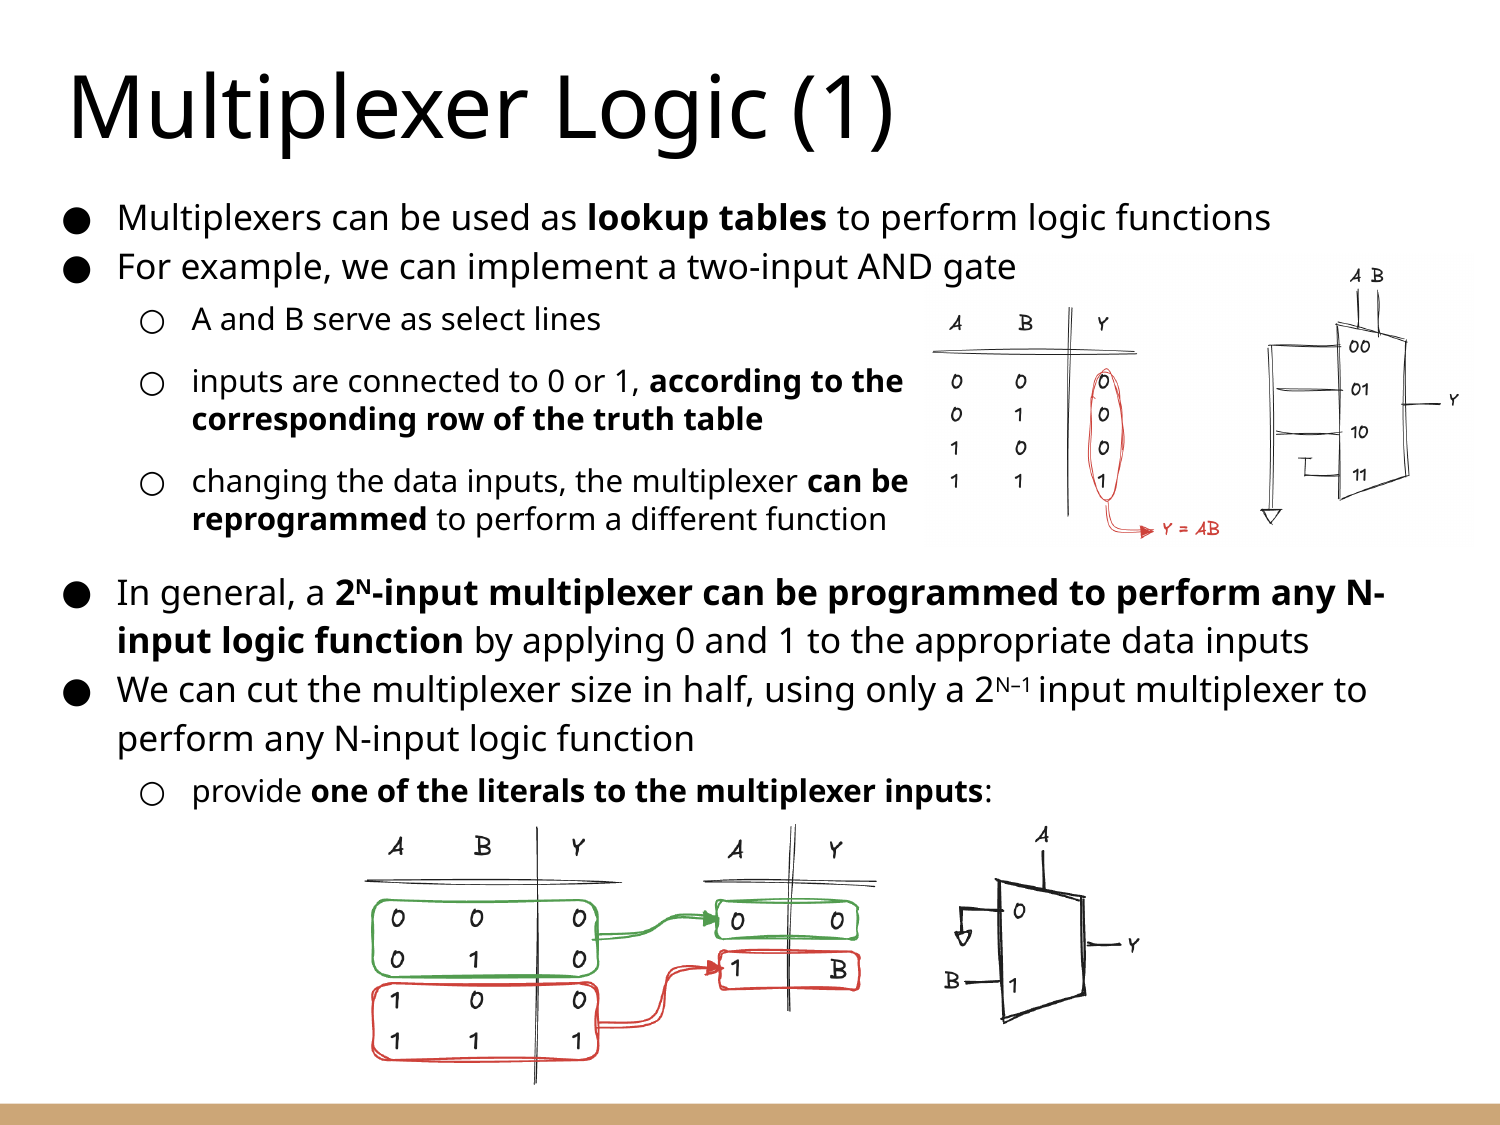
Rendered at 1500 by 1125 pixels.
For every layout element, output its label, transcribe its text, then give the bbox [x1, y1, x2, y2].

picture [349, 817, 1146, 1095]
list Multiplexers can be used as lookup tables to perform logic functions For example, we can implement a two-input AND gate A and B serve as select lines inputs are connected to 0 or 1, according to the corresponding row of the truth table changing the data inputs, the multiplexer can be reprogrammed to perform a different function In general, a 2N-input multiplexer can be programmed to perform any N-input logic function by applying 0 and 1 to the appropriate data inputs We can cut the multiplexer size in half, using only a 2N–1 input multiplexer to perform any N-input logic function provide one of the literals to the multiplexer inputs: [26, 173, 1474, 1059]
picture [924, 253, 1474, 548]
title Multiplexer Logic (1) [51, 69, 1449, 172]
